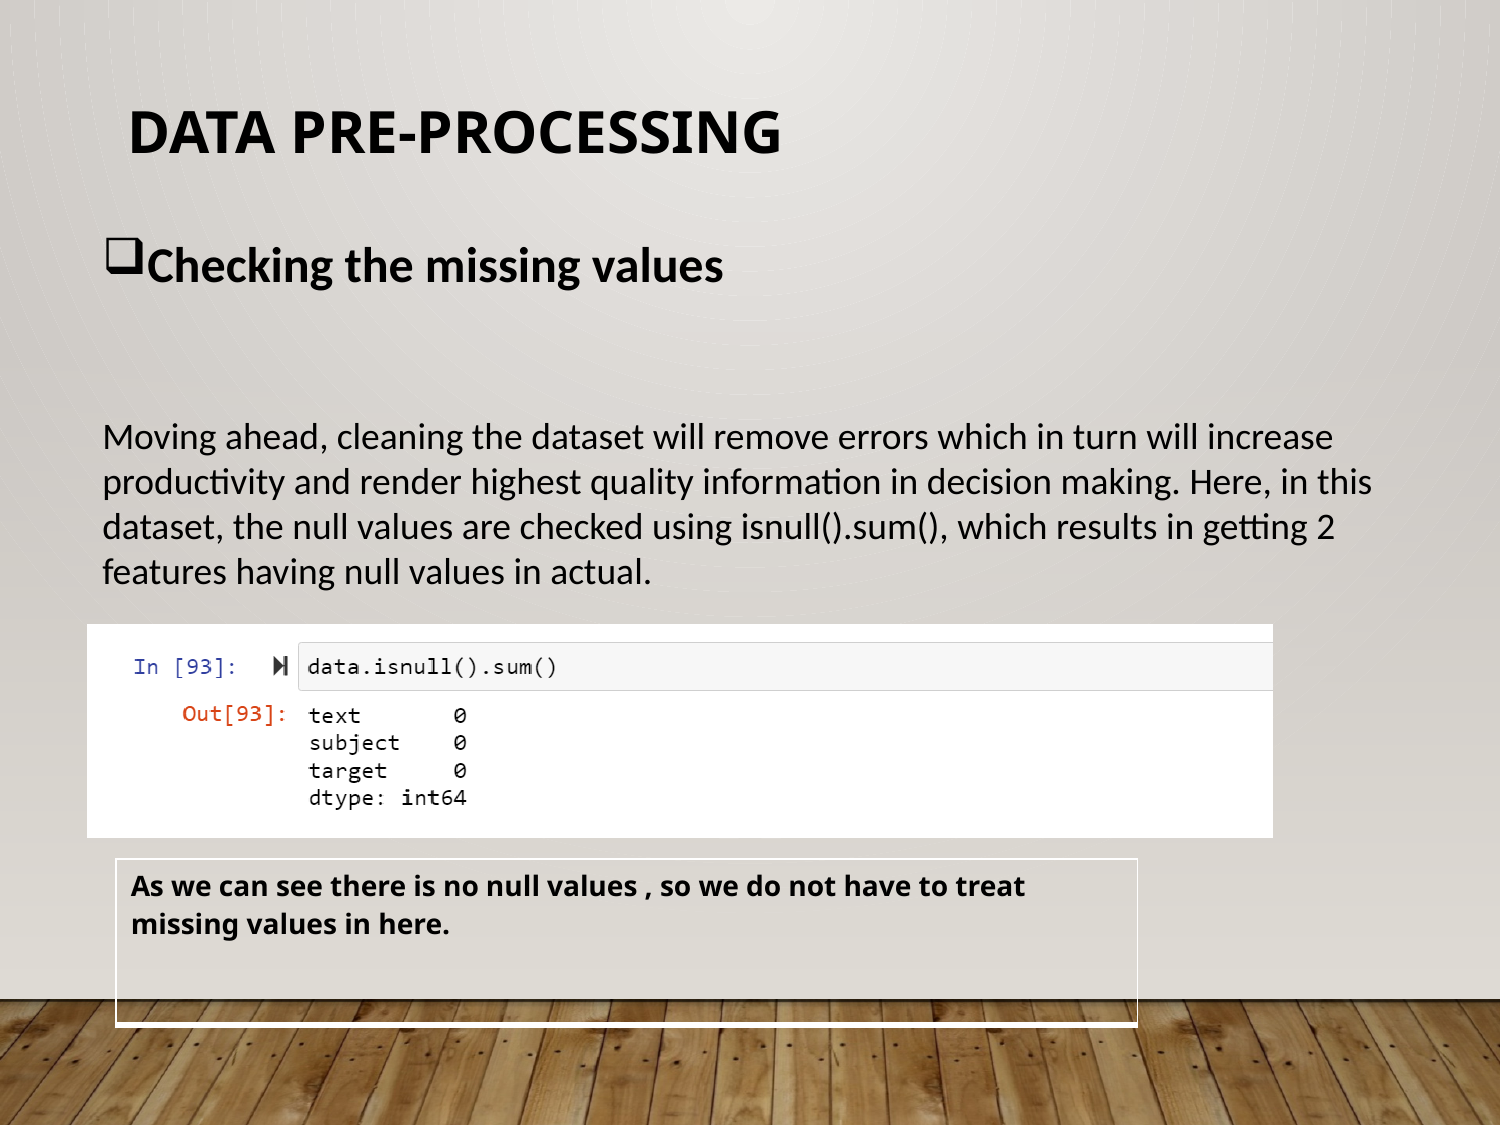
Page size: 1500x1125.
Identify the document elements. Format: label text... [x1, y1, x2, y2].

text_box Checking the missing values Moving ahead, cleaning the dataset will remove errors which in turn will increase productivity and render highest quality information in decision making. Here, in this dataset, the null values are checked using isnull().sum(), which results in getting 2 features having null values in actual. [87, 224, 1400, 600]
text_box DATA PRE-PROCESSING [112, 87, 938, 173]
picture [0, 999, 1500, 1125]
picture [87, 624, 1274, 838]
table_header As we can see there is no null values , so we do not have to treat missing values in here. [117, 860, 1137, 1022]
